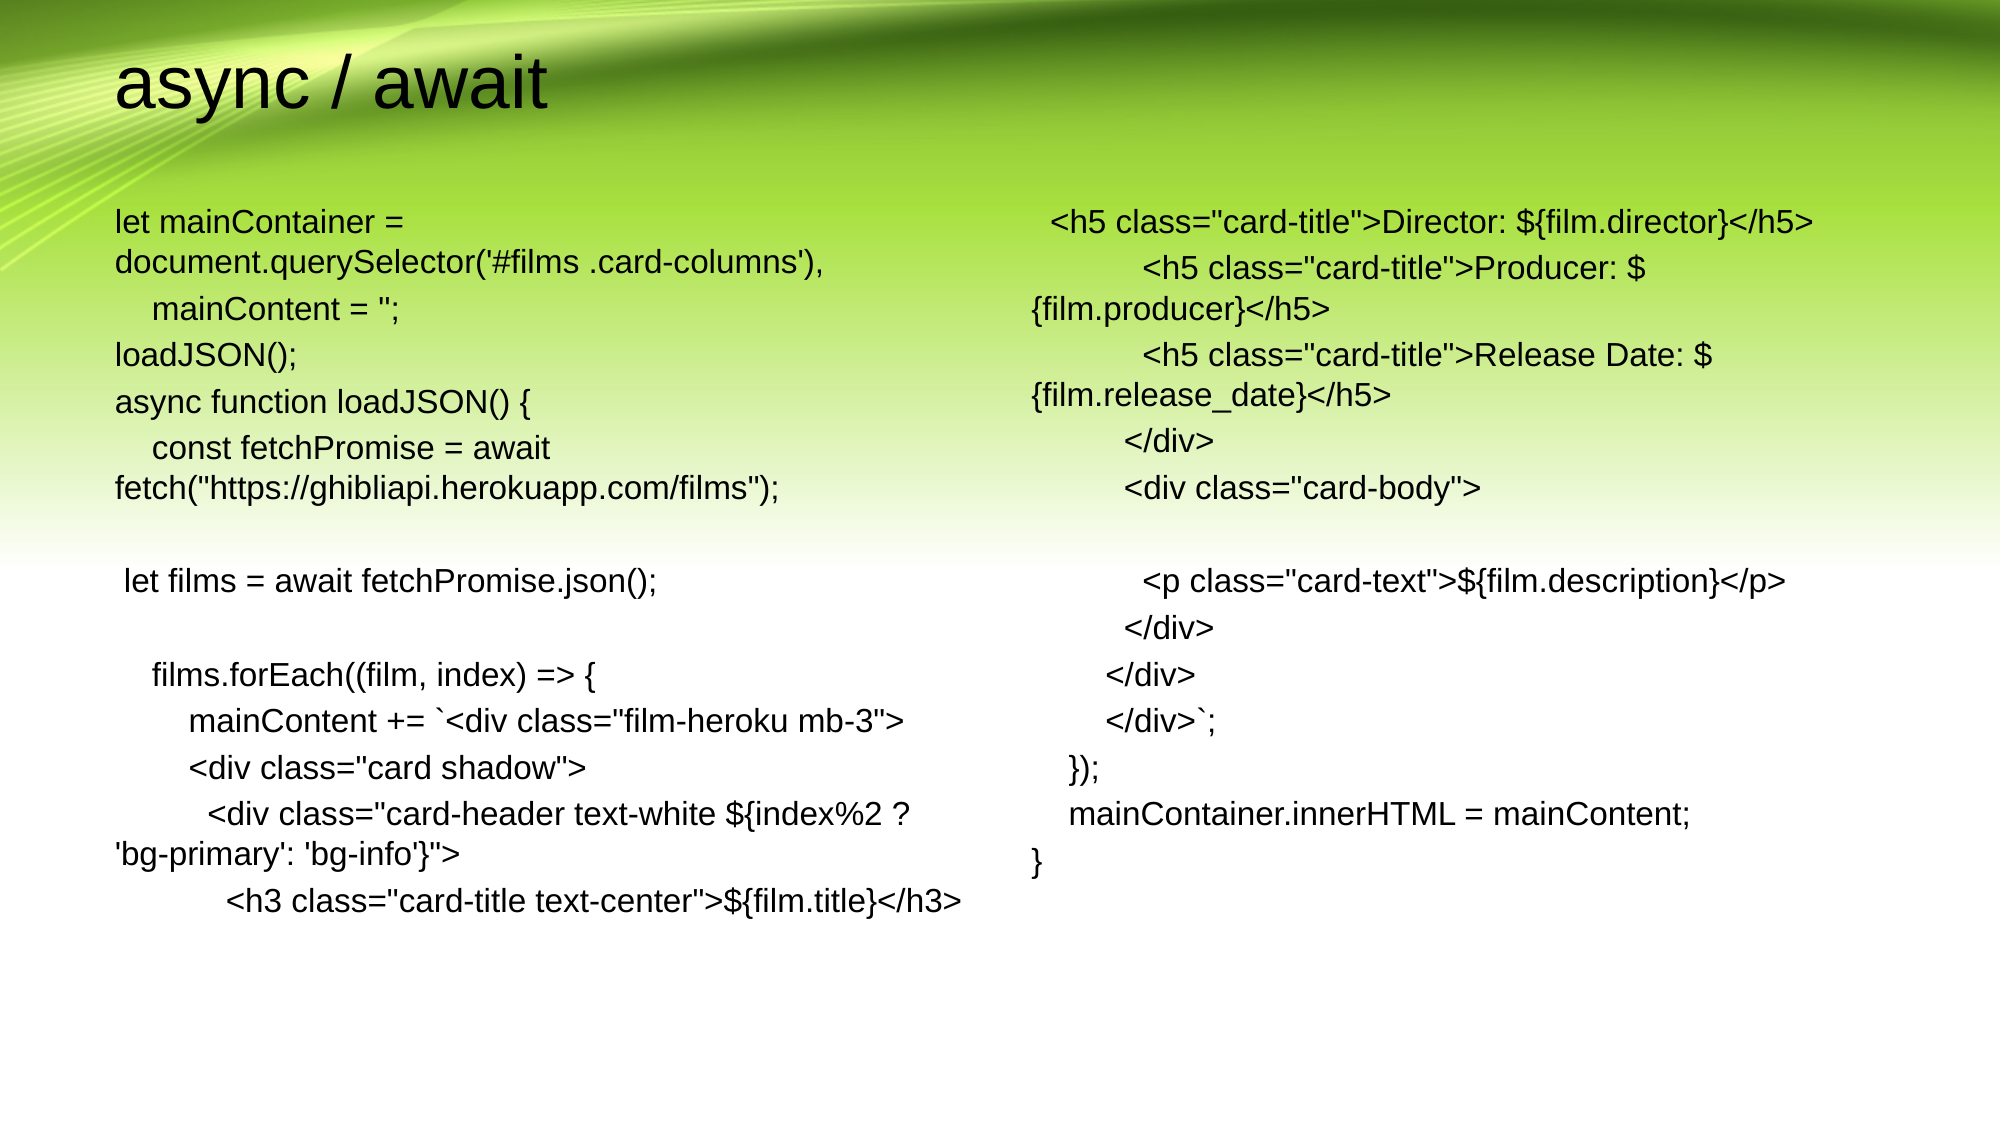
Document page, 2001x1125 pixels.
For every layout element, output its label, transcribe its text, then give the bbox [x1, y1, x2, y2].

list let mainContainer = document.querySelector('#films .card-columns'), mainContent = ''; loadJSON(); async function loadJSON() { const fetchPromise = await fetch("https://ghibliapi.herokuapp.com/films"); let films = await fetchPromise.json(); films.forEach((film, index) => { mainContent += `<div class="film-heroku mb-3"> <div class="card shadow"> <div class="card-header text-white ${index%2 ? 'bg-primary': 'bg-info'}"> <h3 class="card-title text-center">${film.title}</h3> [99, 192, 984, 1006]
title async / await [99, 30, 1901, 127]
list <h5 class="card-title">Director: ${film.director}</h5> <h5 class="card-title">Producer: ${film.producer}</h5> <h5 class="card-title">Release Date: ${film.release_date}</h5> </div> <div class="card-body"> <p class="card-text">${film.description}</p> </div> </div> </div>`; }); mainContainer.innerHTML = mainContent; } [1016, 192, 1901, 1006]
picture [0, 0, 2000, 1125]
